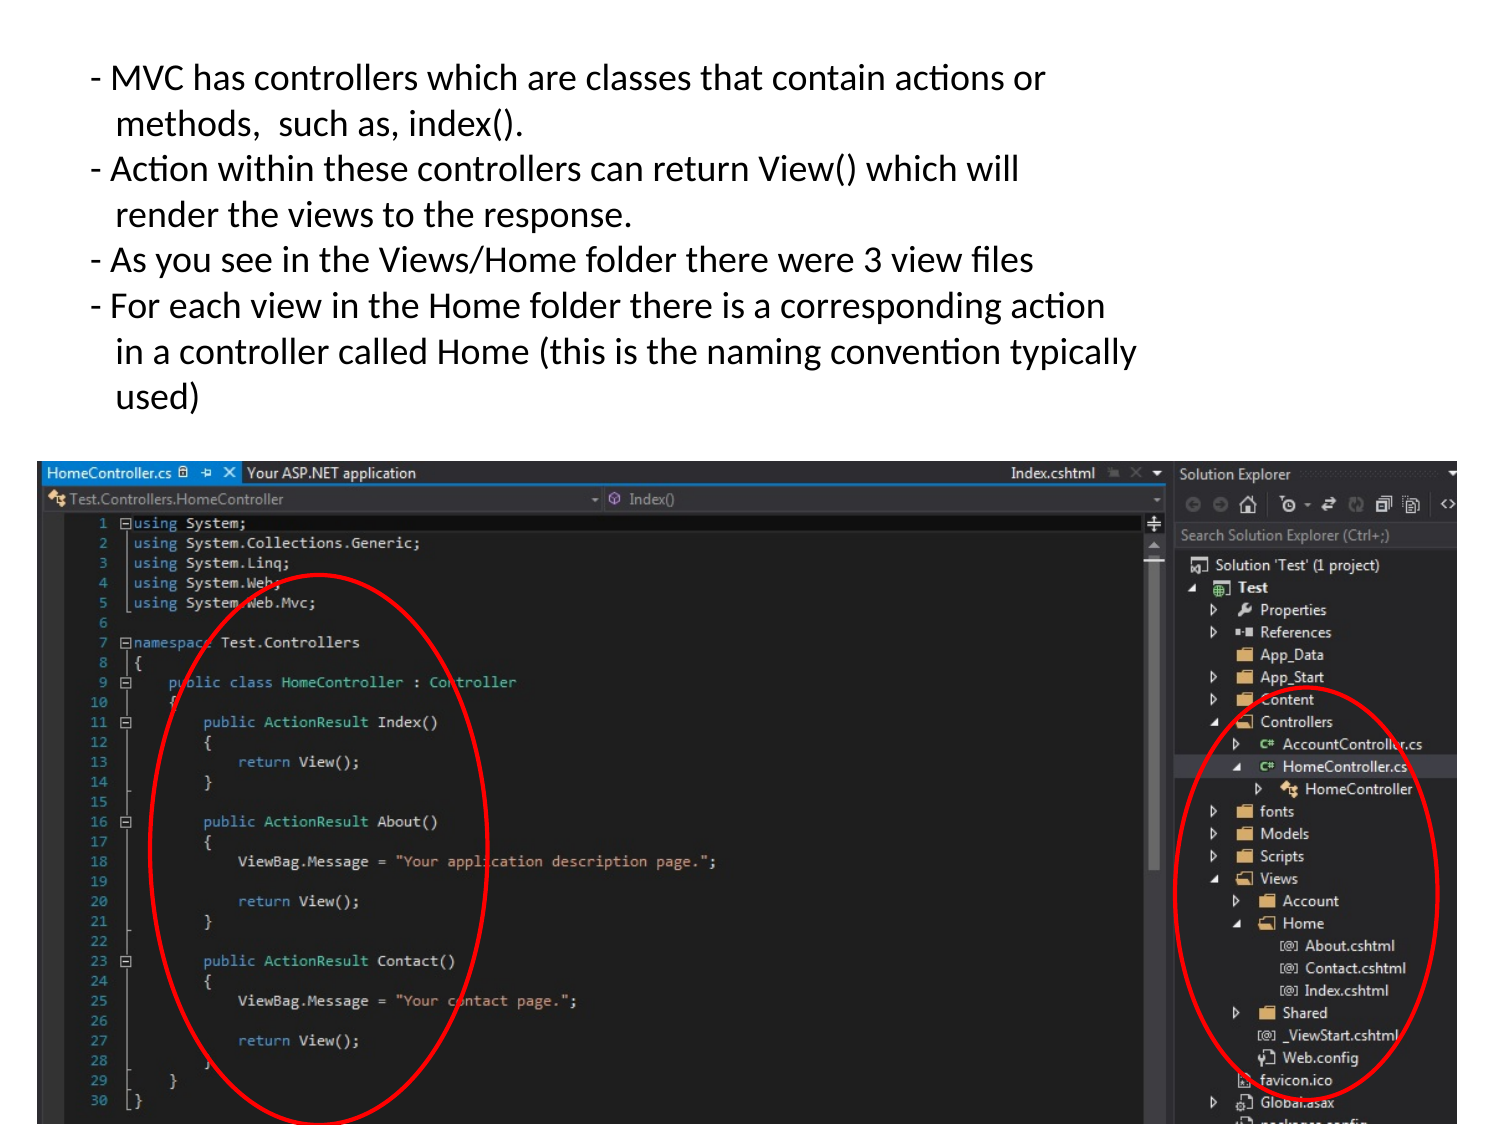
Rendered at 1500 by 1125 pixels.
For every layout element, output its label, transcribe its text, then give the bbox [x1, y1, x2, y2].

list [37, 461, 1458, 1124]
title - MVC has controllers which are classes that contain actions or methods, such as, index(). - Action within these controllers can return View() which will render the views to the response. - As you see in the Views/Home folder there were 3 view files - For each view in the Home folder there is a corresponding action in a controller called Home (this is the naming convention typically used) [75, 45, 1425, 425]
